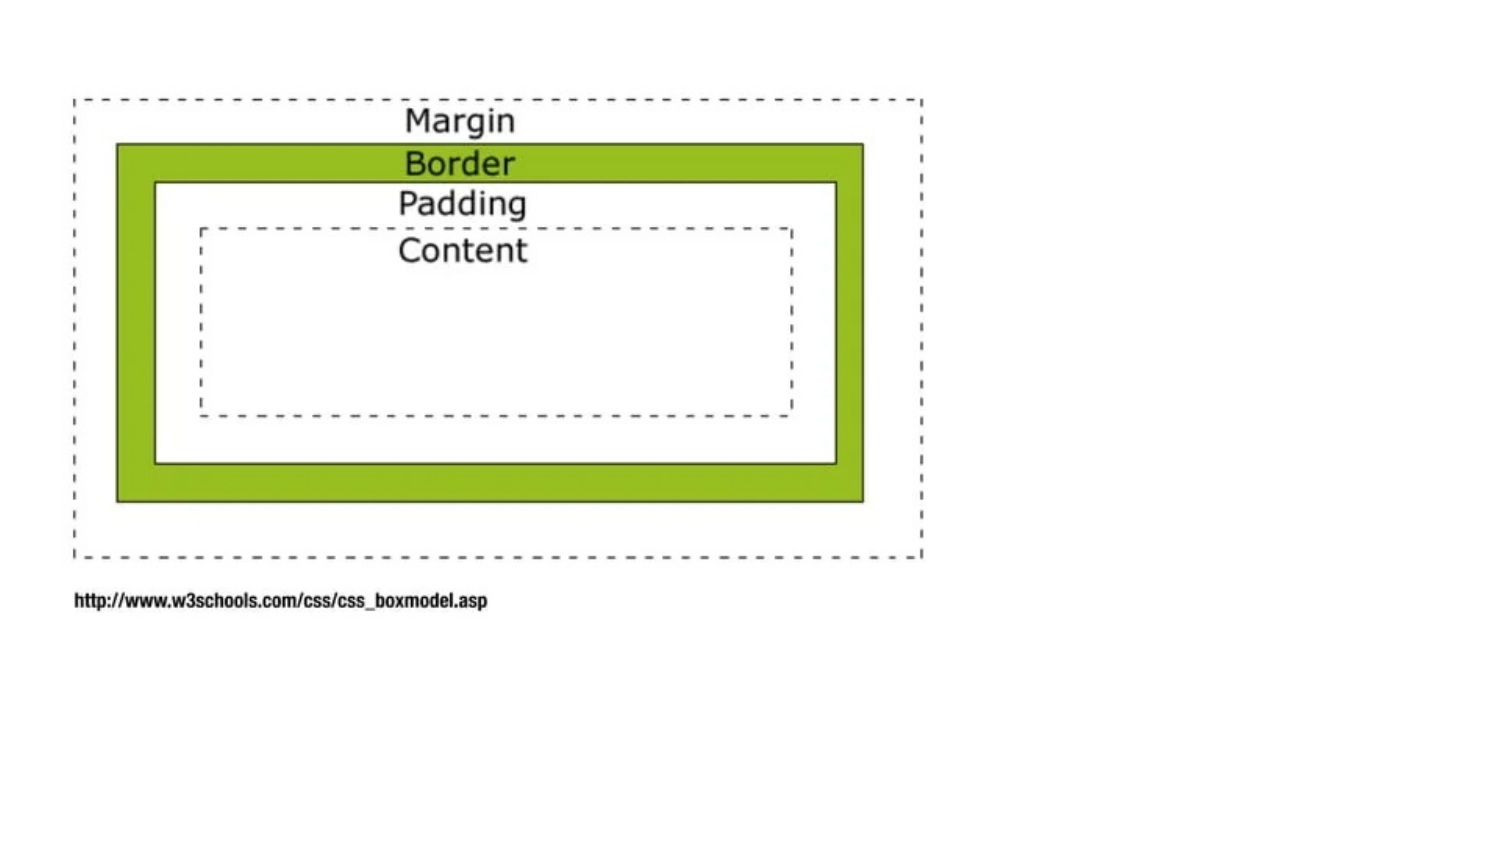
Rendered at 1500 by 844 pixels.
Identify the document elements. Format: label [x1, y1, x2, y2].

picture [0, 0, 997, 705]
